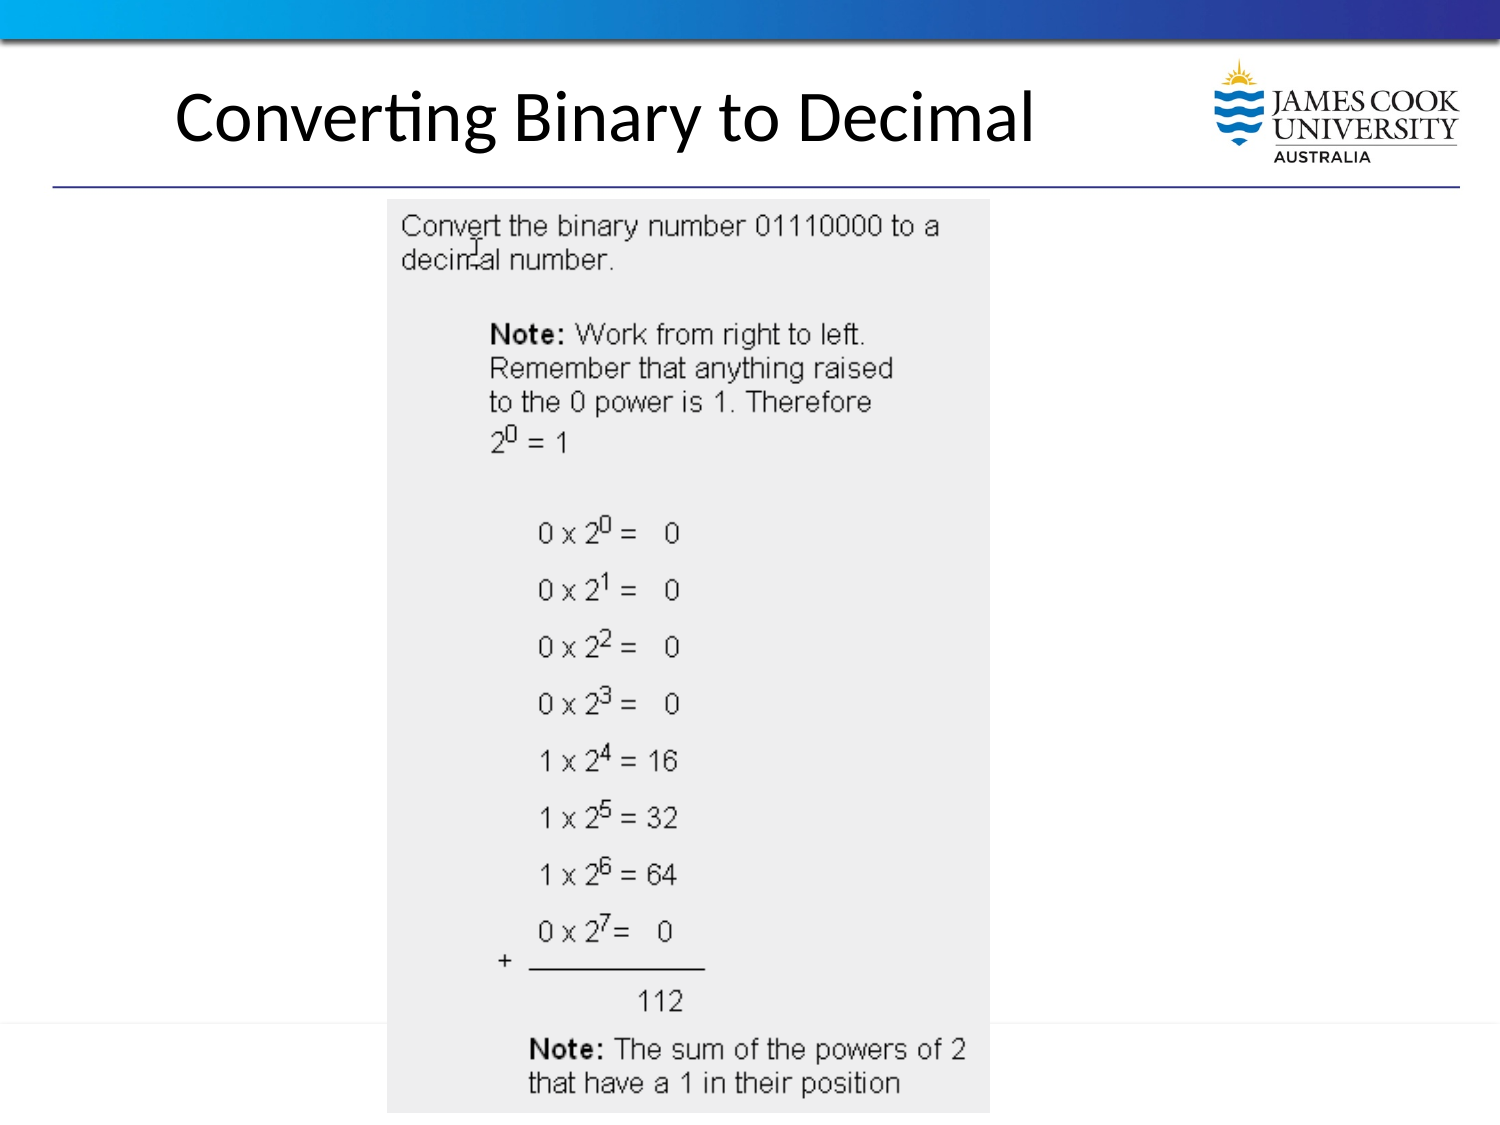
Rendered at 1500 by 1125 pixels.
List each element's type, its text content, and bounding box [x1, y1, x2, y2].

picture [0, 0, 1500, 1024]
title Converting Binary to Decimal [0, 37, 1213, 188]
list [387, 199, 990, 1113]
